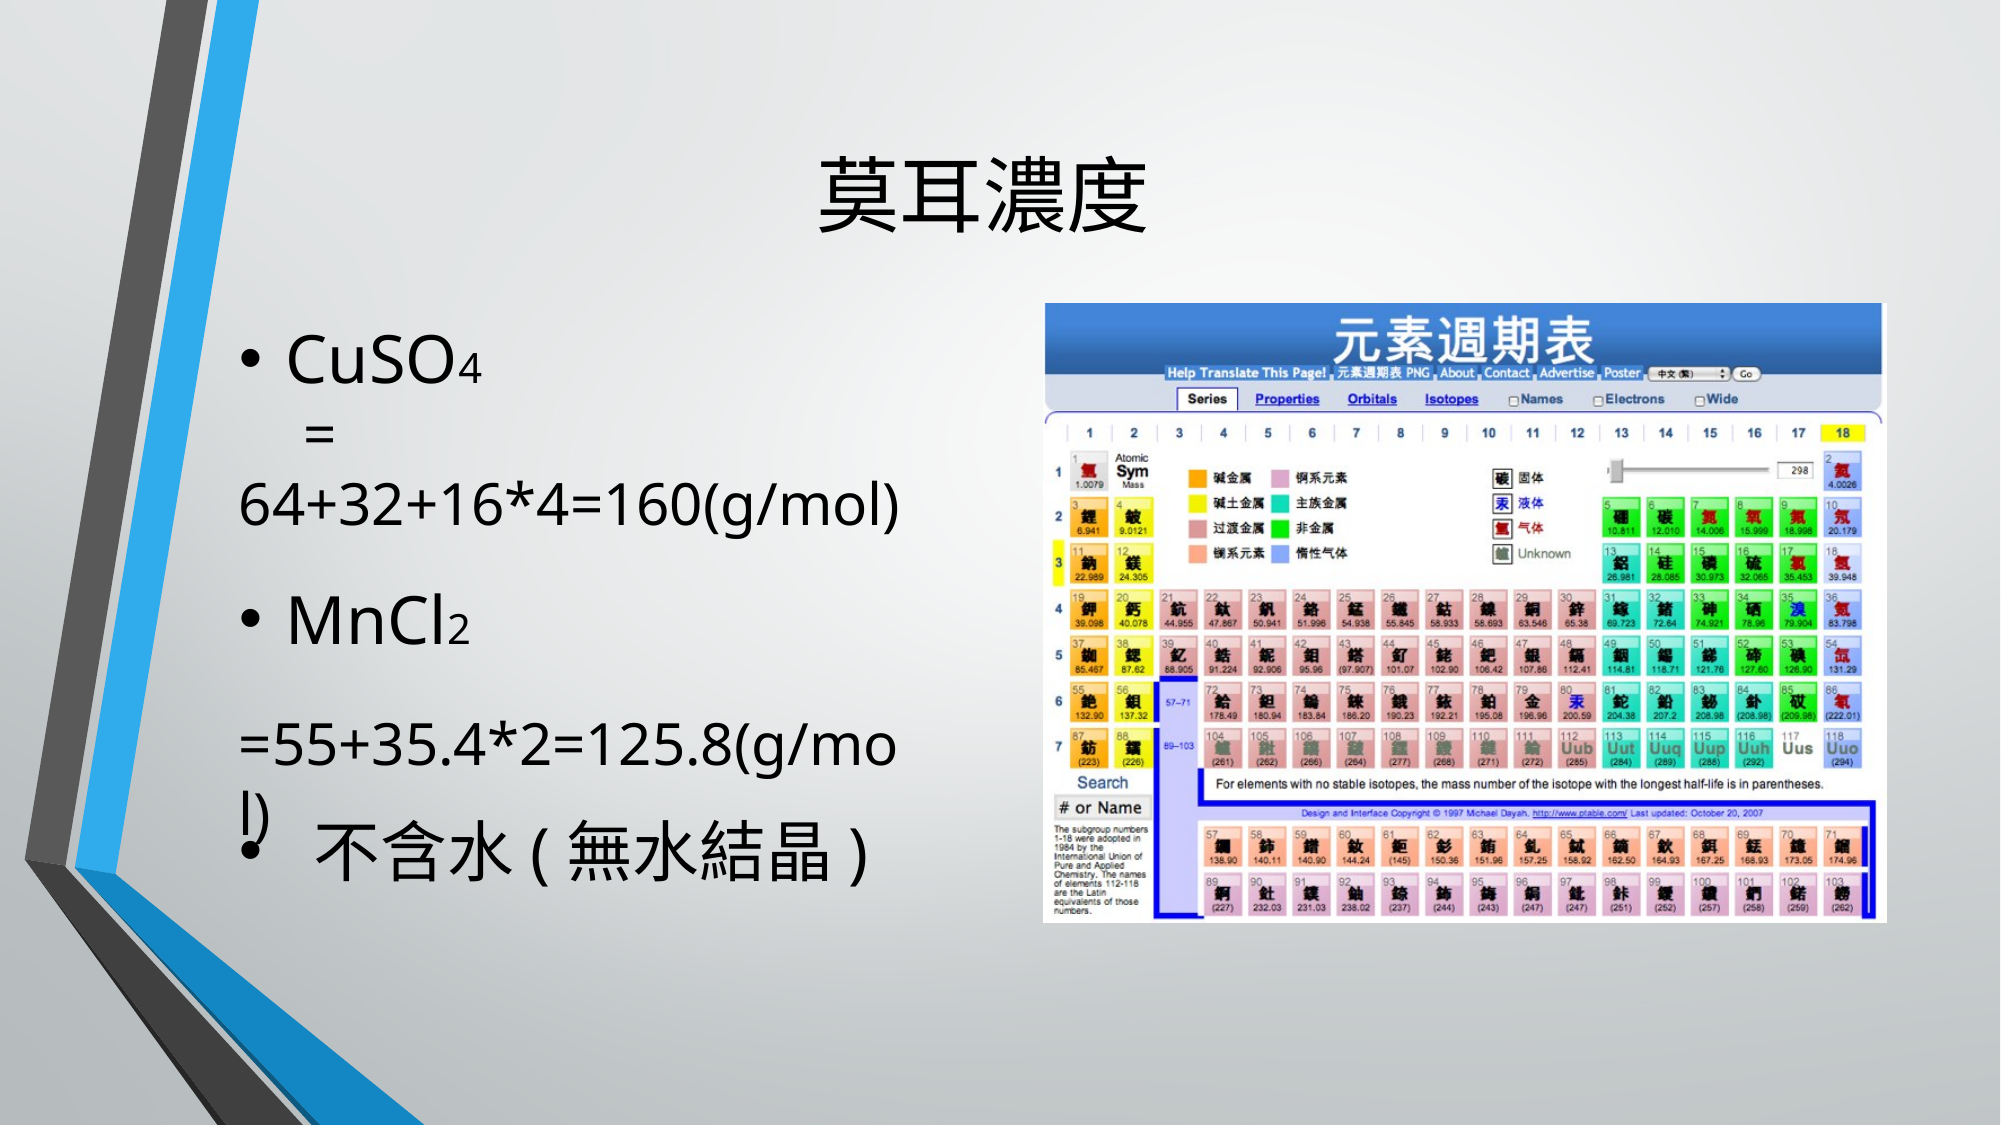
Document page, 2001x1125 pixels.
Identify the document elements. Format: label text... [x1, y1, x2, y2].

text_box CuSO4 = 64+32+16*4=160(g/mol) [224, 309, 941, 545]
text_box MnCl2 =55+35.4*2=125.8(g/mol) [224, 570, 921, 802]
title 莫耳濃度 [161, 49, 1805, 337]
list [1043, 302, 1887, 924]
text_box 不含水(無水結晶) [224, 802, 921, 897]
